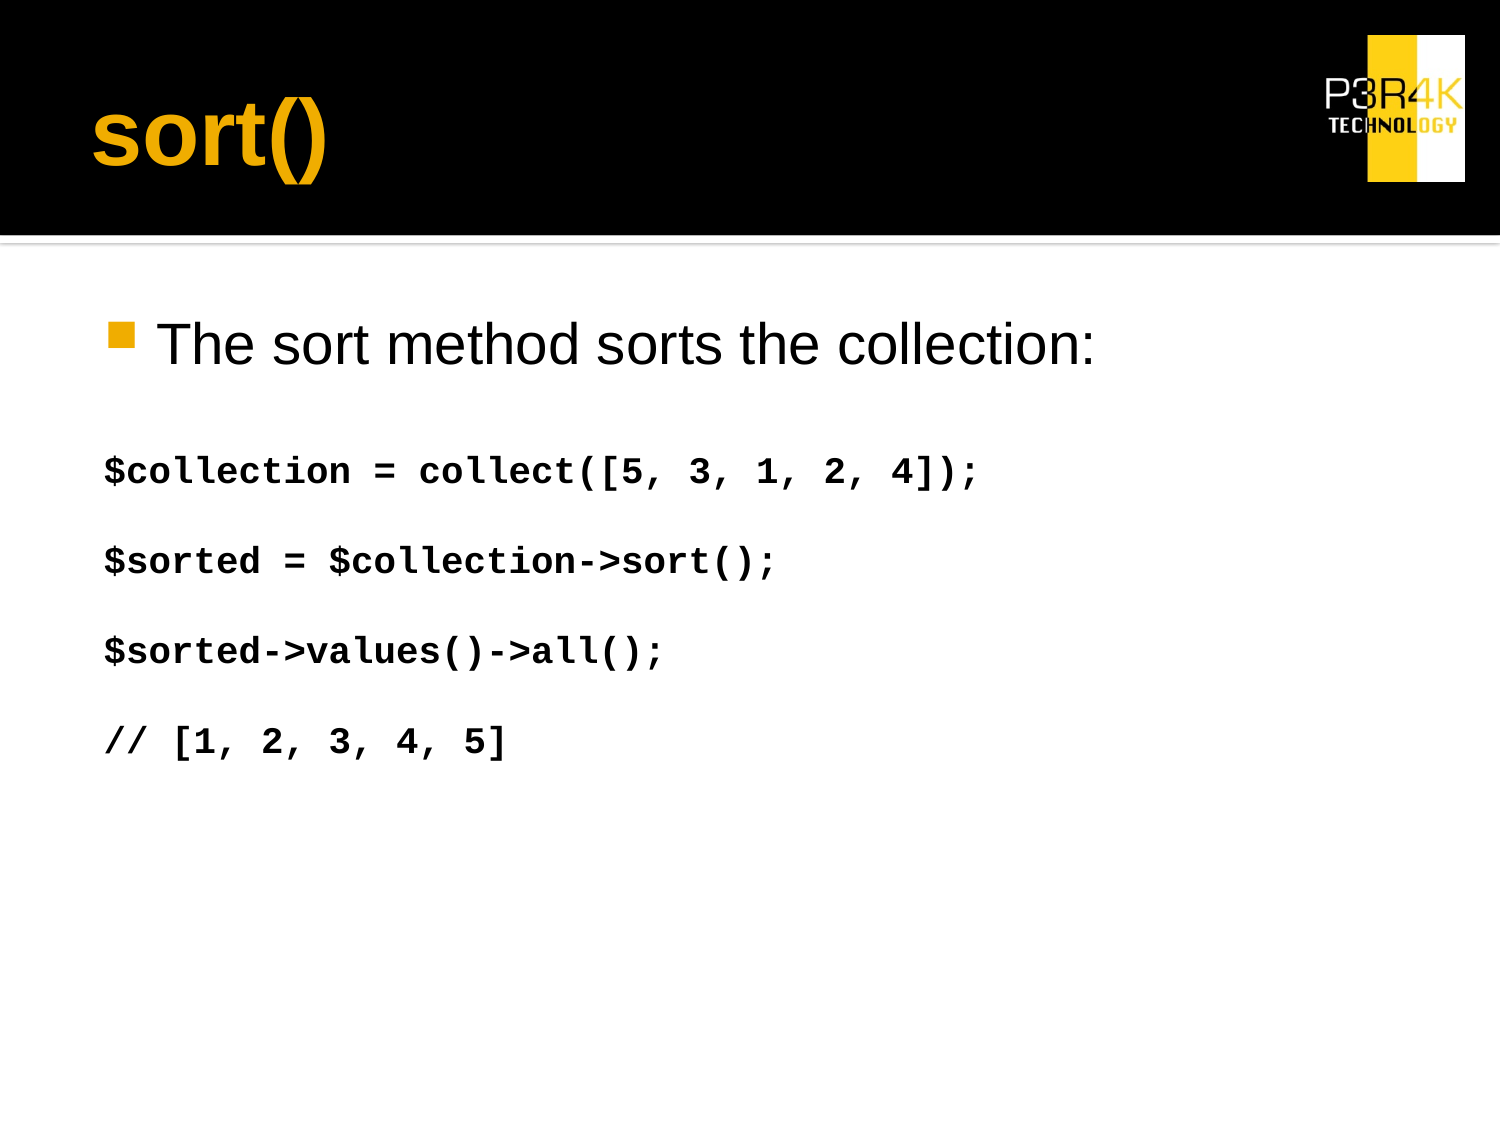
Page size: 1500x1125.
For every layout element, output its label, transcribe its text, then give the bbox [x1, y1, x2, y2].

title sort() [75, 25, 1425, 231]
picture [1425, 35, 1465, 182]
list The sort method sorts the collection: $collection = collect([5, 3, 1, 2, 4]); $sorted = $collection->sort(); $sorted->values()->all(); // [1, 2, 3, 4, 5] [75, 291, 1425, 1050]
